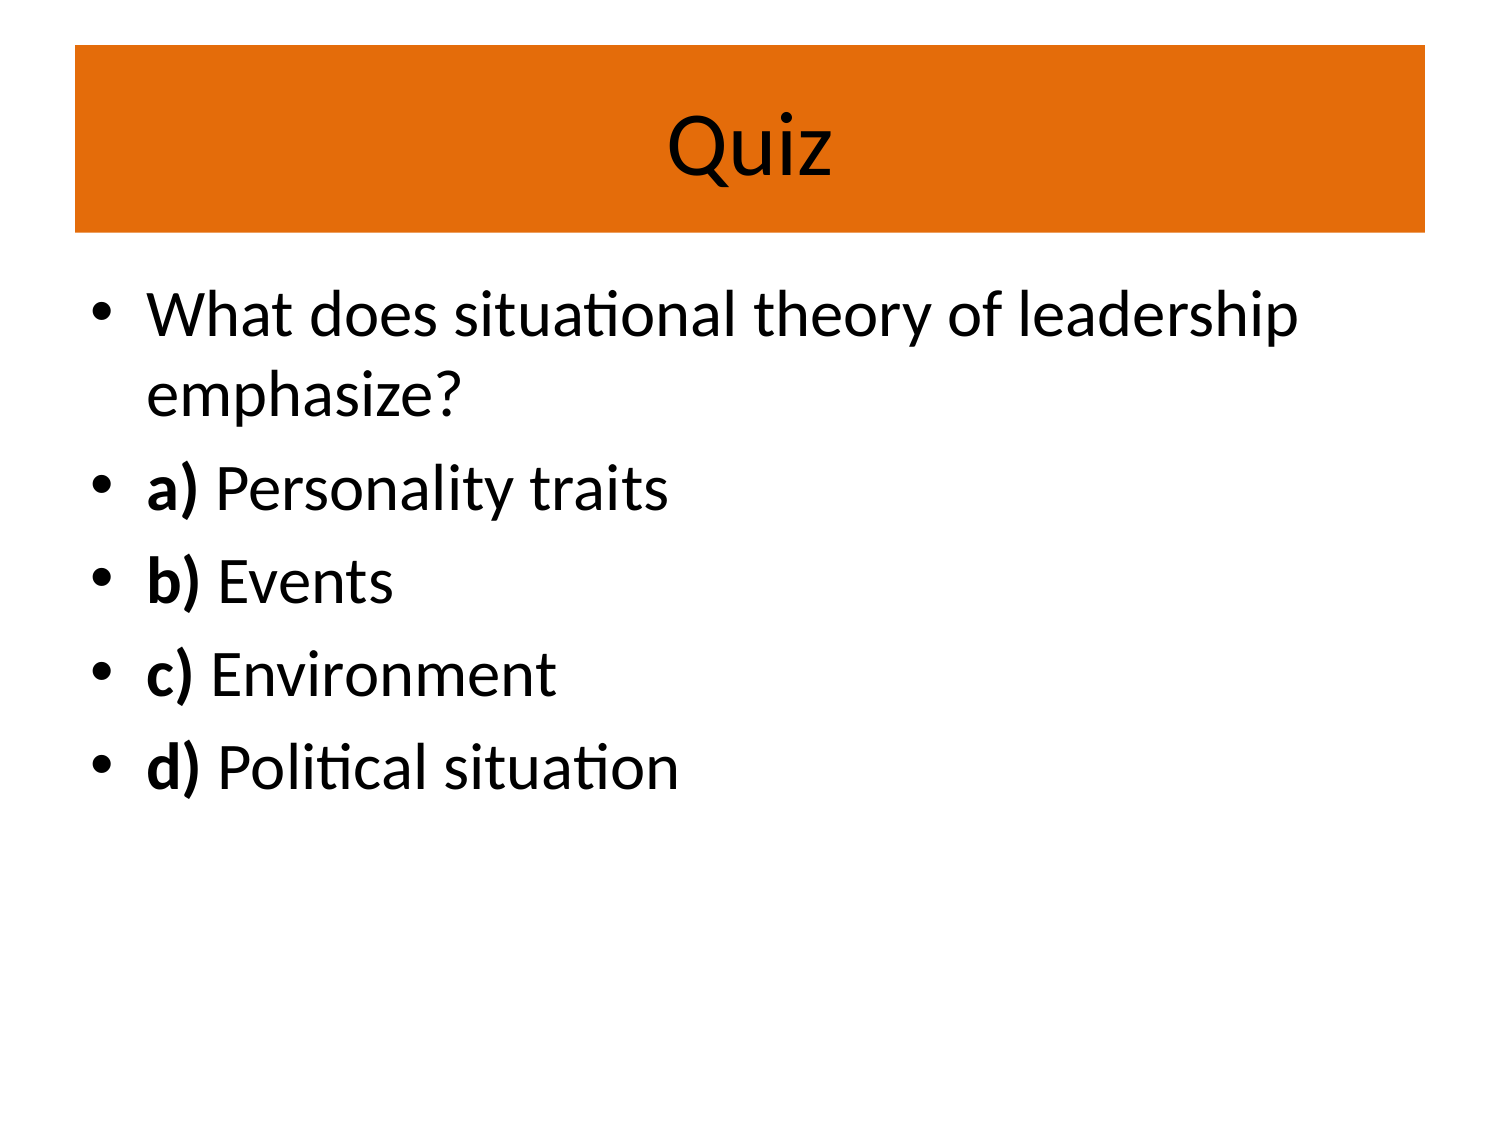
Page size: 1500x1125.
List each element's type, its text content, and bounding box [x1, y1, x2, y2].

list What does situational theory of leadership emphasize? a) Personality traits b) Events c) Environment d) Political situation [75, 262, 1425, 1005]
title Quiz [75, 45, 1425, 233]
